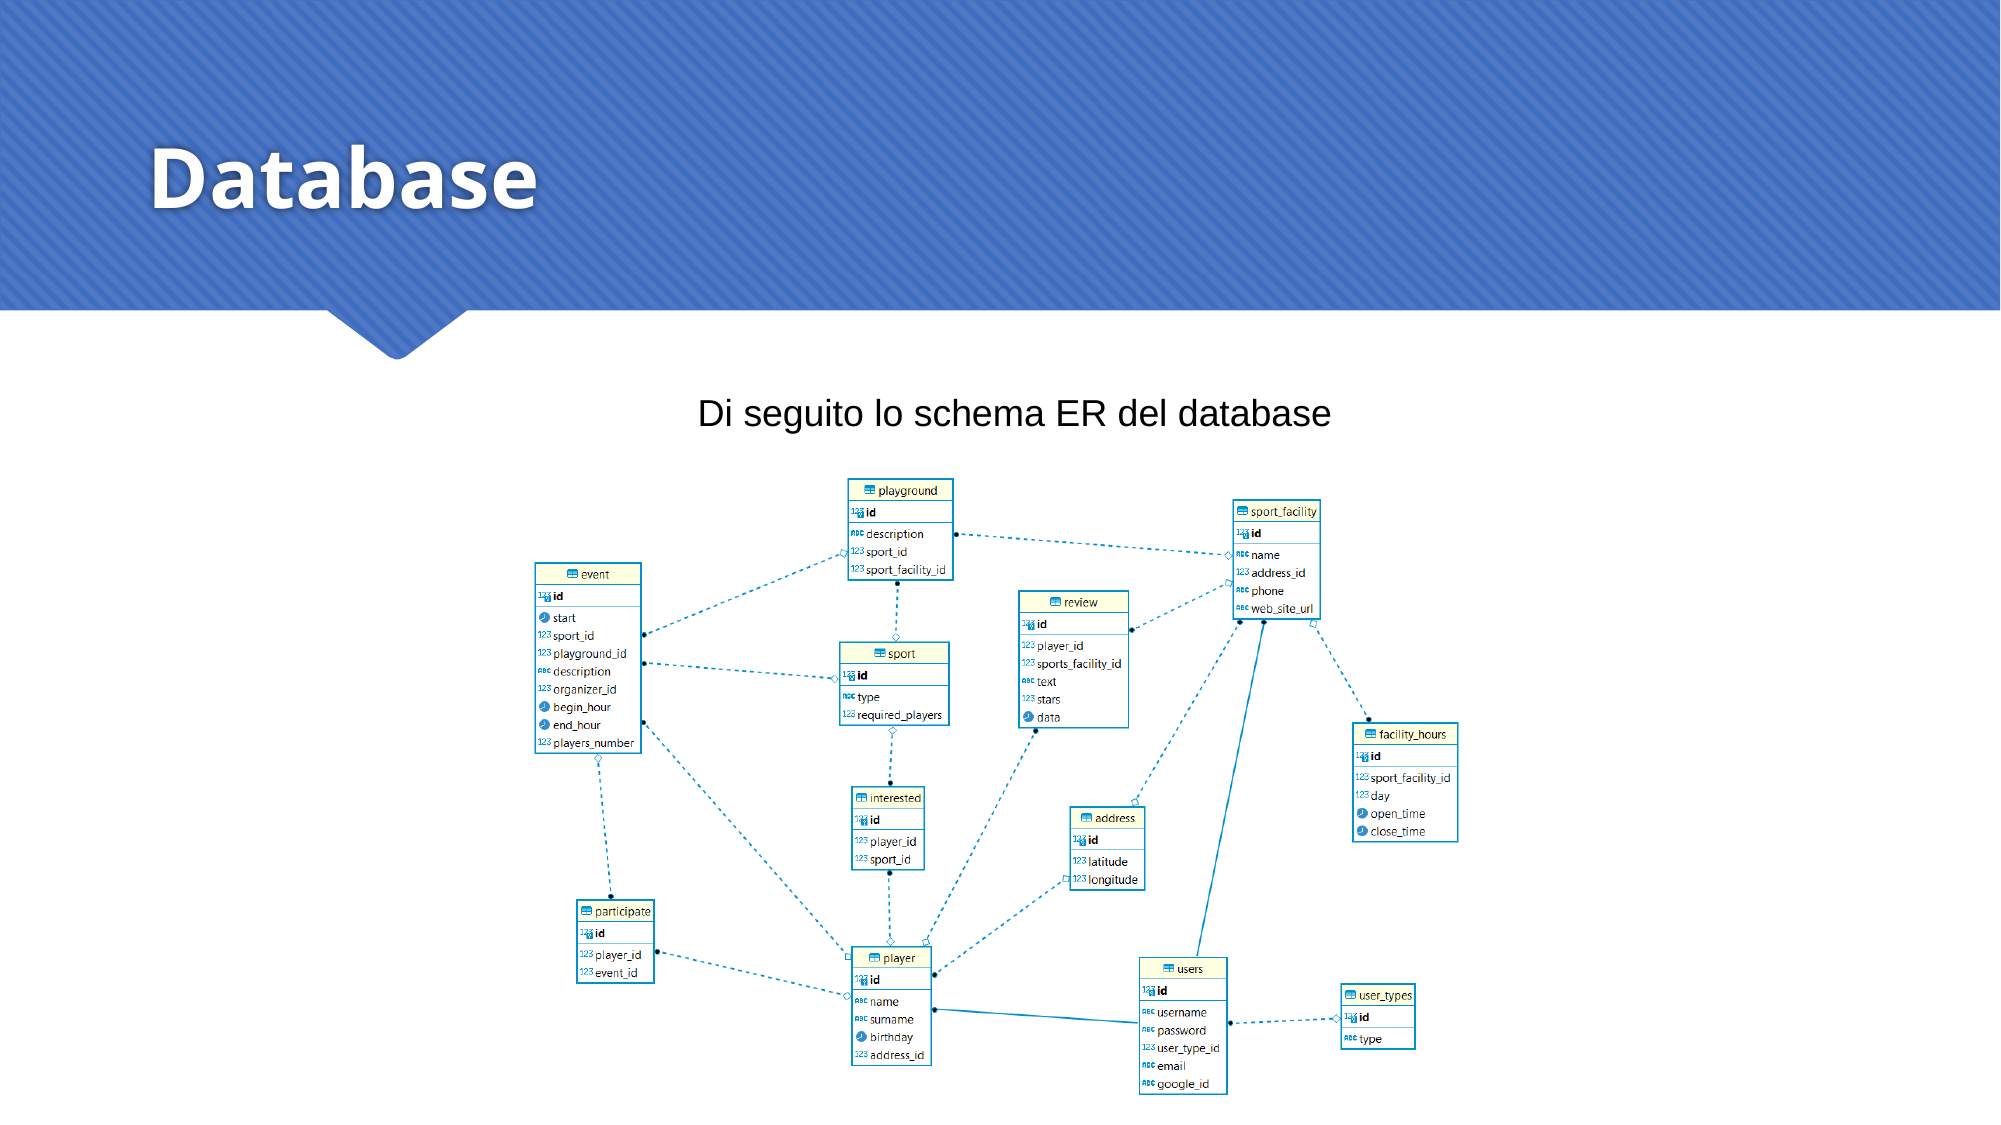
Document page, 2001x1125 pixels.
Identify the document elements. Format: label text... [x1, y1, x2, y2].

title Database [132, 73, 1868, 233]
text_box Di seguito lo schema ER del database [607, 378, 1393, 442]
picture [503, 457, 1497, 1115]
